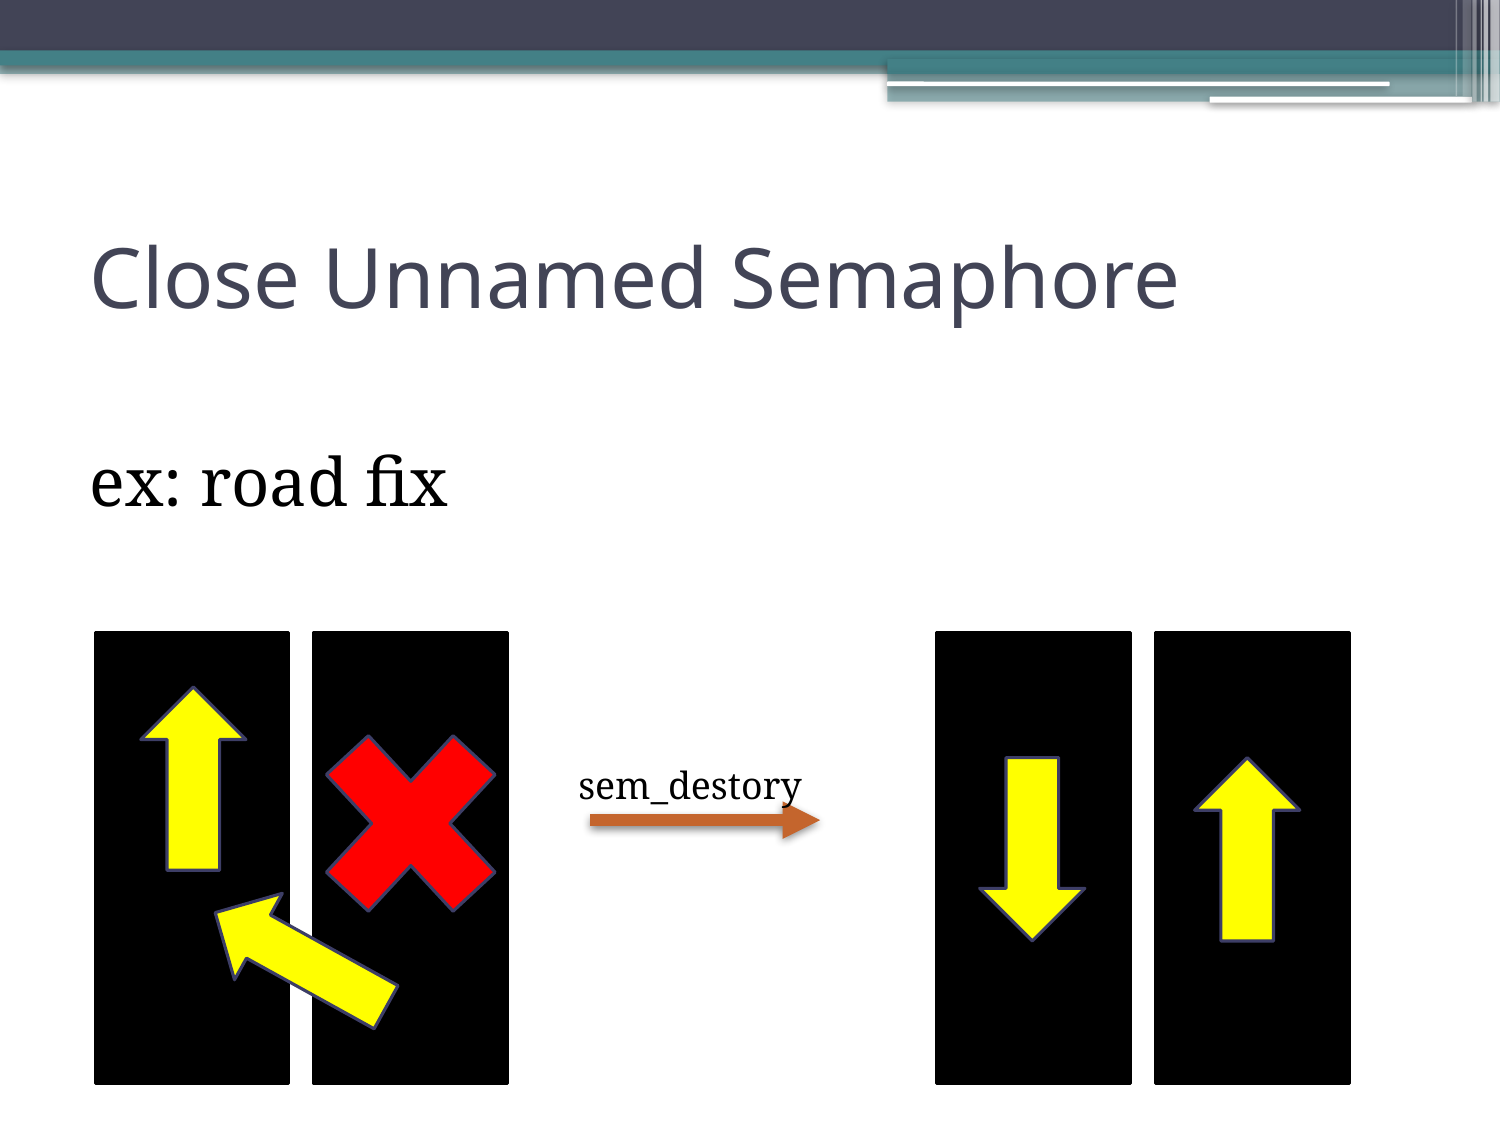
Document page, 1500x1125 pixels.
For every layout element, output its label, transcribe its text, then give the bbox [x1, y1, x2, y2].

text_box sem_destory [563, 754, 817, 815]
text_box [935, 631, 1132, 1085]
text_box [312, 631, 509, 1085]
list ex: road fix [75, 351, 1058, 1022]
text_box [1193, 756, 1302, 943]
text_box [139, 685, 248, 872]
title Close Unnamed Semaphore [75, 187, 1425, 363]
text_box [325, 734, 497, 913]
text_box [978, 756, 1087, 943]
text_box [213, 891, 400, 1031]
text_box [1154, 631, 1351, 1085]
text_box [94, 631, 290, 1085]
